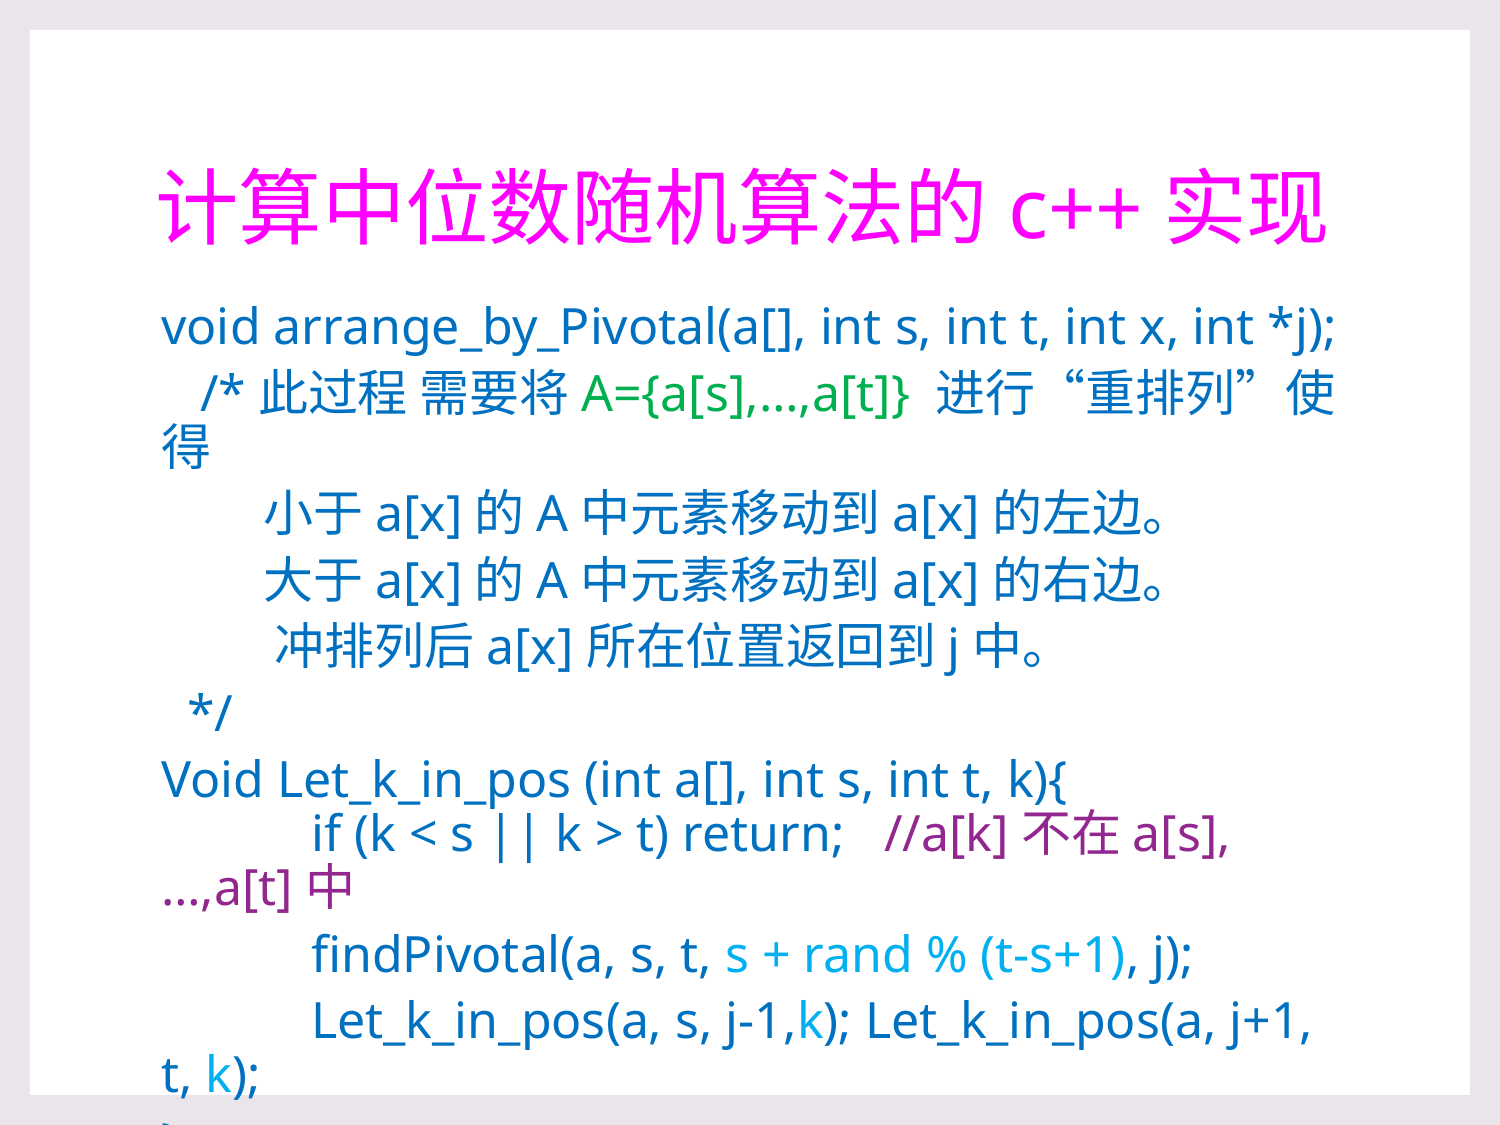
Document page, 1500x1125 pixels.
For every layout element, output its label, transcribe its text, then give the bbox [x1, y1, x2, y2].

list void arrange_by_Pivotal(a[], int s, int t, int x, int *j); /*此过程 需要将A={a[s],…,a[t]} 进行“重排列”使得 小于a[x]的A中元素移动到a[x]的左边。 大于a[x]的A中元素移动到a[x]的右边。 冲排列后a[x]所在位置返回到j中。 */ Void Let_k_in_pos (int a[], int s, int t, k){ if (k < s || k > t) return; //a[k]不在a[s],…,a[t]中 findPivotal(a, s, t, s + rand % (t-s+1), j); Let_k_in_pos(a, s, j-1,k); Let_k_in_pos(a, j+1, t, k); } 调用Let_k_inposition(a, 1, n, (n+1)/2); [140, 294, 1356, 1000]
title 计算中位数随机算法的c++实现 [140, 99, 1356, 294]
